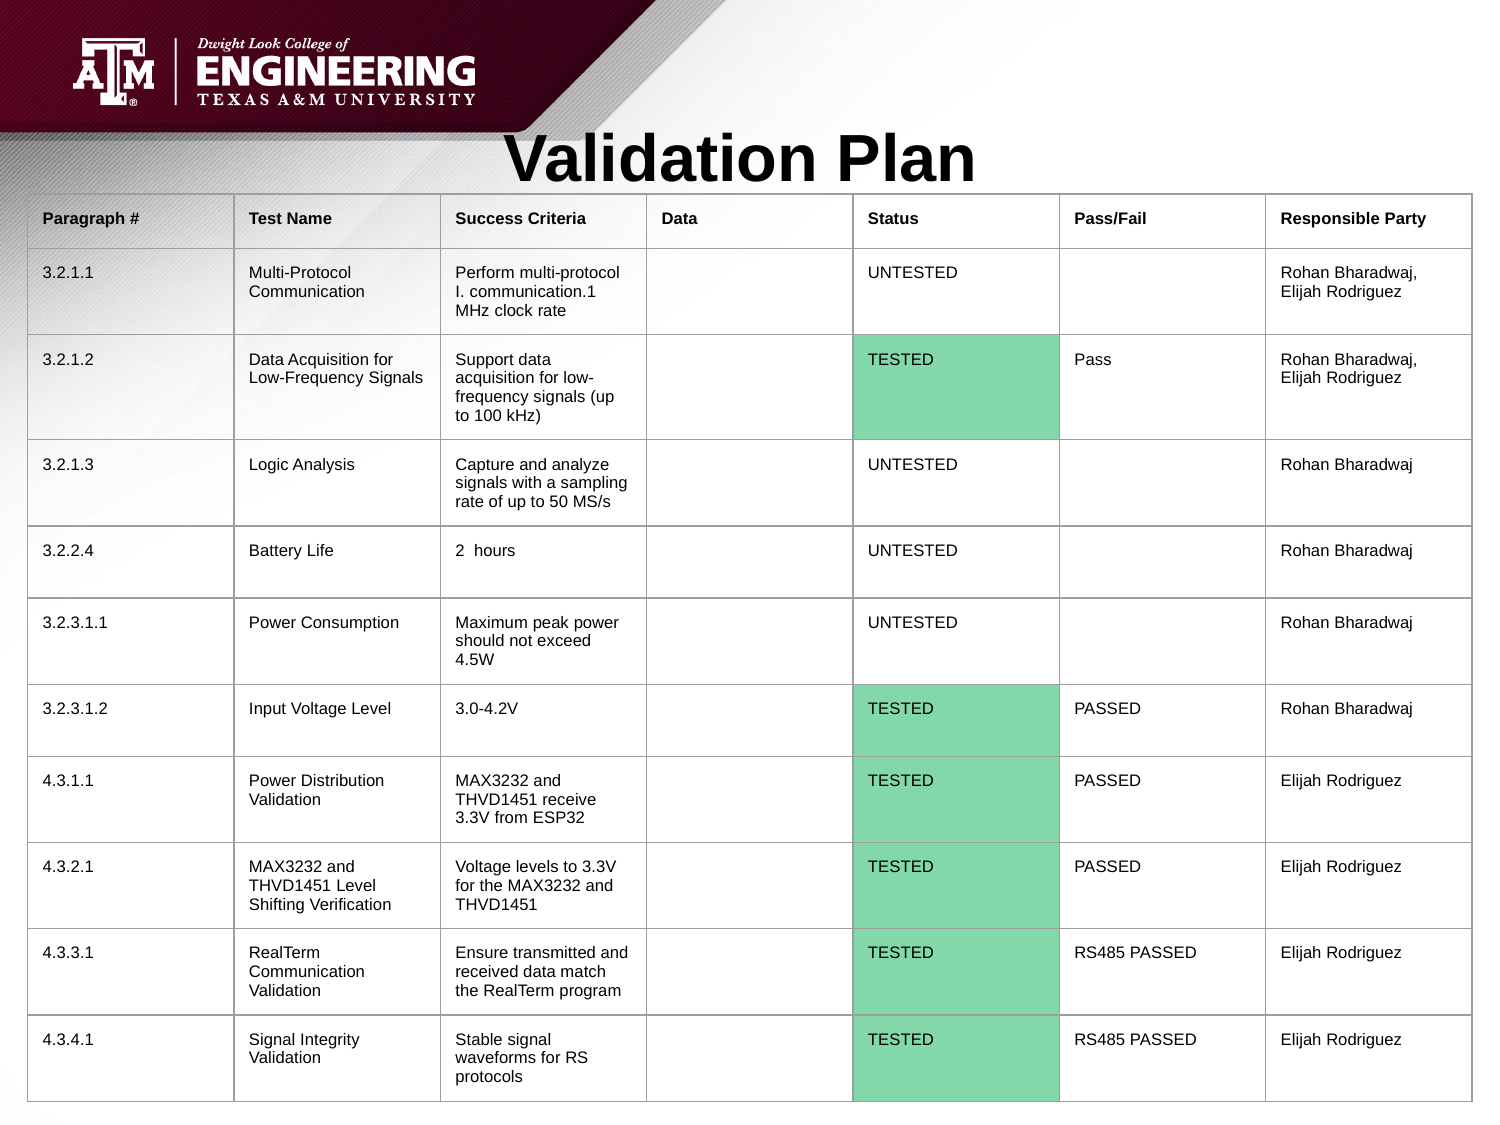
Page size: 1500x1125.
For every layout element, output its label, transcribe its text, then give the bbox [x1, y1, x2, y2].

table_cell Logic Analysis [235, 440, 440, 525]
table_cell Battery Life [235, 527, 440, 597]
title Validation Plan [75, 105, 1425, 212]
table_cell Elijah Rodriguez [1266, 757, 1471, 842]
table_cell Rohan Bharadwaj [1266, 685, 1471, 756]
table_cell 3.0-4.2V [441, 685, 646, 756]
table_cell [647, 249, 852, 334]
table_cell Elijah Rodriguez [1266, 929, 1471, 1014]
table_cell Rohan Bharadwaj, Elijah Rodriguez [1266, 335, 1471, 439]
table_cell 3.2.1.2 [28, 335, 233, 439]
table_cell Elijah Rodriguez [1266, 843, 1471, 928]
table_cell Pass [1060, 335, 1265, 439]
table_cell Signal Integrity Validation [235, 1016, 440, 1101]
table_header Status [854, 212, 1059, 248]
table_cell Elijah Rodriguez [1266, 1016, 1471, 1101]
table_cell TESTED [854, 757, 1059, 842]
table_cell Rohan Bharadwaj [1266, 440, 1471, 525]
table_header Paragraph # [28, 195, 233, 248]
table_cell Perform multi-protocol I. communication.1 MHz clock rate [441, 249, 646, 334]
table_cell [647, 843, 852, 928]
table_header Pass/Fail [1060, 212, 1265, 248]
table_cell TESTED [854, 843, 1059, 928]
table_cell Power Consumption [235, 599, 440, 684]
table_cell Data Acquisition for Low-Frequency Signals [235, 335, 440, 439]
table_cell TESTED [854, 929, 1059, 1014]
table_cell 4.3.4.1 [28, 1016, 233, 1101]
table_cell [647, 335, 852, 439]
table_cell Power Distribution Validation [235, 757, 440, 842]
table_cell [647, 527, 852, 597]
table_cell [647, 1016, 852, 1101]
table_cell RealTerm Communication Validation [235, 929, 440, 1014]
table_cell MAX3232 and THVD1451 Level Shifting Verification [235, 843, 440, 928]
table_cell Input Voltage Level [235, 685, 440, 756]
table_header Success Criteria [441, 212, 646, 248]
table_cell Capture and analyze signals with a sampling rate of up to 50 MS/s [441, 440, 646, 525]
table_cell 3.2.3.1.2 [28, 685, 233, 756]
table_header Responsible Party [1266, 195, 1471, 248]
table_cell Maximum peak power should not exceed 4.5W [441, 599, 646, 684]
table_cell UNTESTED [854, 249, 1059, 334]
table_cell PASSED [1060, 685, 1265, 756]
table_cell UNTESTED [854, 440, 1059, 525]
table_cell 3.2.1.3 [28, 440, 233, 525]
table_cell Rohan Bharadwaj [1266, 527, 1471, 597]
table_cell [647, 599, 852, 684]
table_cell [1060, 599, 1265, 684]
table_cell Support data acquisition for low-frequency signals (up to 100 kHz) [441, 335, 646, 439]
table_cell PASSED [1060, 843, 1265, 928]
table_cell 2 hours [441, 527, 646, 597]
table_cell TESTED [854, 685, 1059, 756]
table_cell Rohan Bharadwaj [1266, 599, 1471, 684]
picture [0, 0, 1500, 1125]
table_cell TESTED [854, 1016, 1059, 1101]
table_cell [647, 685, 852, 756]
table_cell [1060, 249, 1265, 334]
table_cell Voltage levels to 3.3V for the MAX3232 and THVD1451 [441, 843, 646, 928]
table_cell Rohan Bharadwaj, Elijah Rodriguez [1266, 249, 1471, 334]
table_cell MAX3232 and THVD1451 receive 3.3V from ESP32 [441, 757, 646, 842]
table_cell [647, 440, 852, 525]
table_cell Multi-Protocol Communication [235, 249, 440, 334]
table_cell [647, 757, 852, 842]
table_cell 4.3.2.1 [28, 843, 233, 928]
table_cell 4.3.3.1 [28, 929, 233, 1014]
table_cell [1060, 527, 1265, 597]
table_header Test Name [235, 212, 440, 248]
table_cell Stable signal waveforms for RS protocols [441, 1016, 646, 1101]
table_cell [1060, 440, 1265, 525]
table_cell UNTESTED [854, 527, 1059, 597]
table_cell RS485 PASSED [1060, 929, 1265, 1014]
table_cell PASSED [1060, 757, 1265, 842]
table_cell UNTESTED [854, 599, 1059, 684]
table_cell 3.2.3.1.1 [28, 599, 233, 684]
table_cell TESTED [854, 335, 1059, 439]
table_cell 4.3.1.1 [28, 757, 233, 842]
table_cell 3.2.2.4 [28, 527, 233, 597]
table_cell Ensure transmitted and received data match the RealTerm program [441, 929, 646, 1014]
table_cell RS485 PASSED [1060, 1016, 1265, 1101]
table_cell 3.2.1.1 [28, 249, 233, 334]
table_cell [647, 929, 852, 1014]
table_header Data [647, 212, 852, 248]
